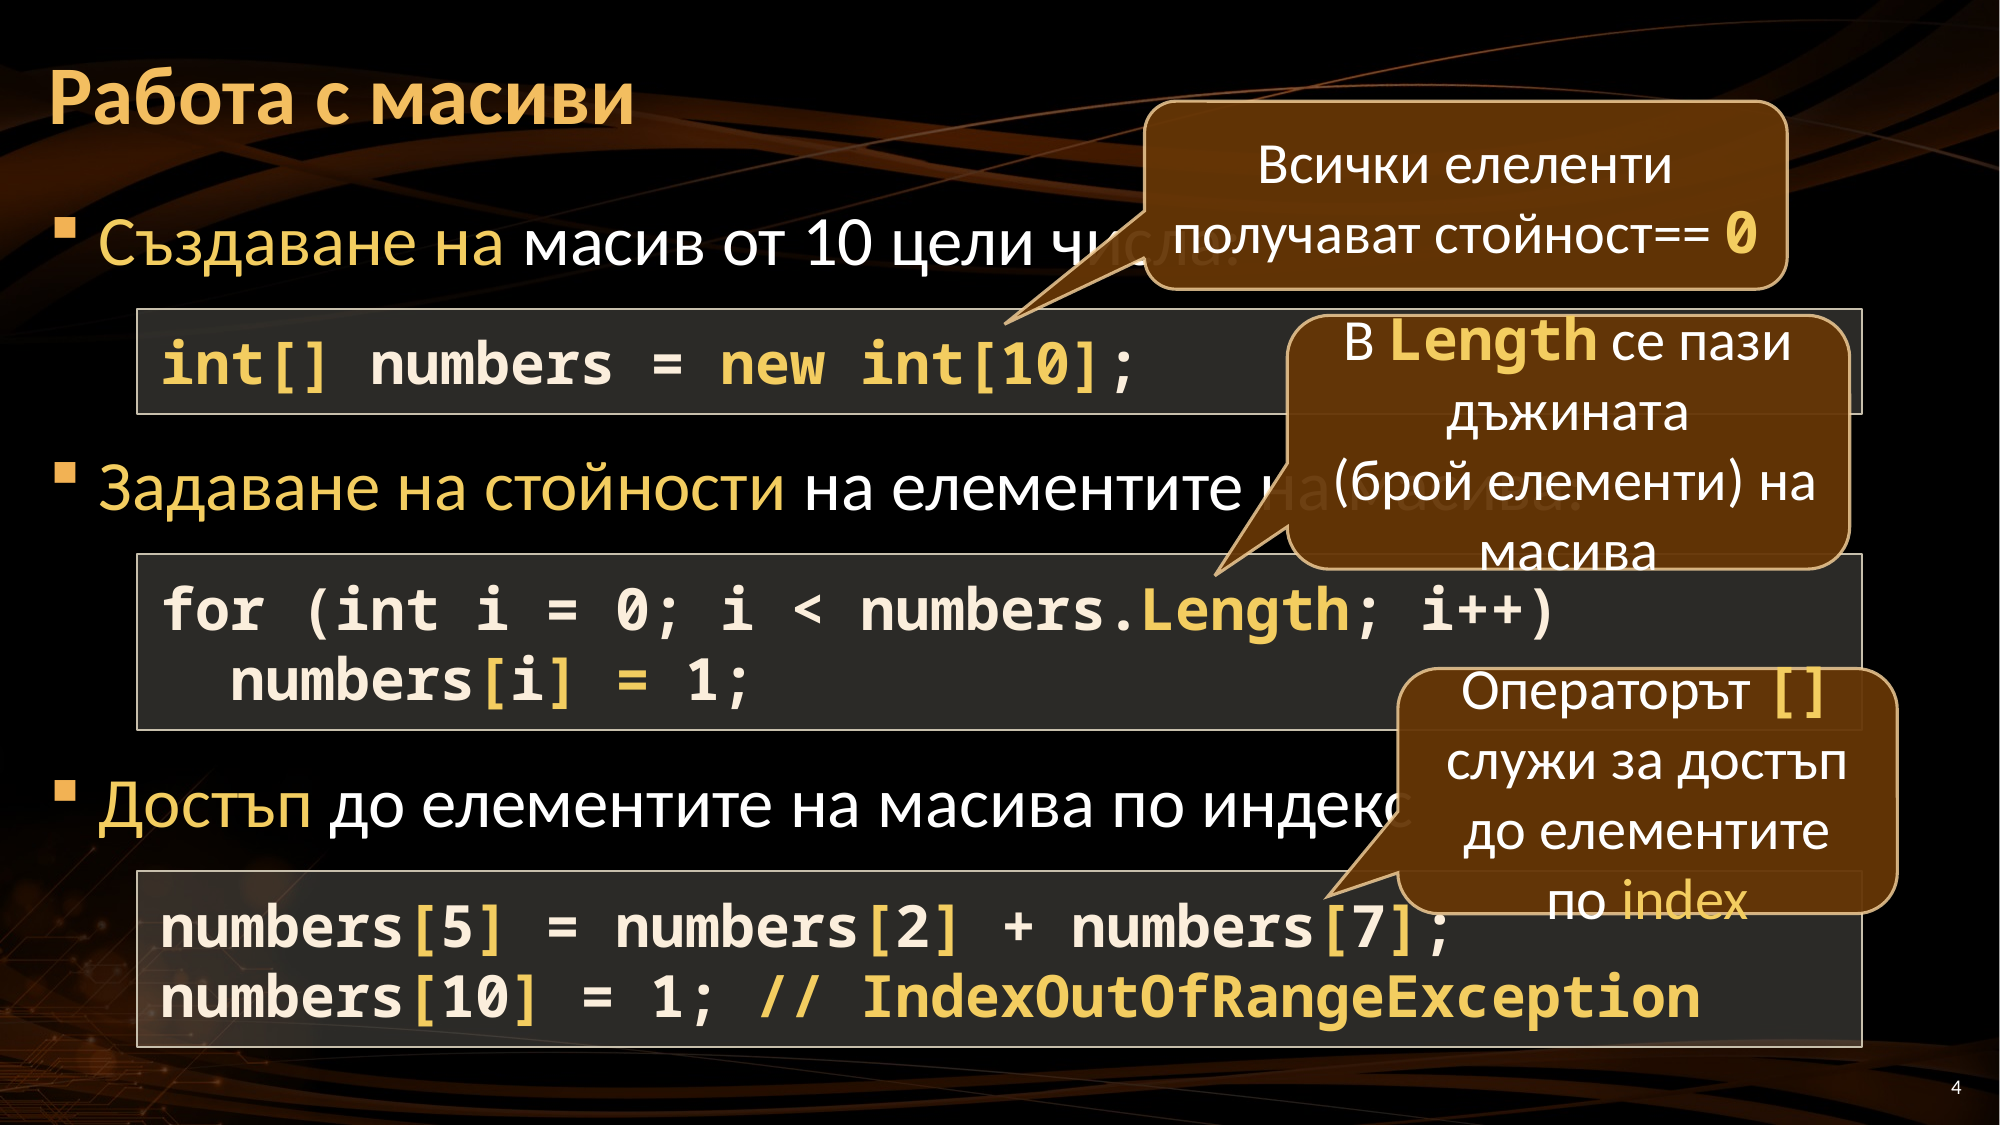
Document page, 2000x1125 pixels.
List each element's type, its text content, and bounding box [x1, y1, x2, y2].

text_box Всички елеленти получават стойност== 0 [1003, 100, 1789, 326]
slide_number 4 [1897, 1070, 1968, 1103]
text_box for (int i = 0; i < numbers.Length; i++) numbers[i] = 1; [137, 554, 1863, 730]
text_box int[] numbers = new int[10]; [137, 308, 1863, 415]
text_box В Length се пази дъжината (брой елементи) на масива [1213, 314, 1851, 577]
text_box Операторът [] служи за достъп до елементите по index [1324, 667, 1899, 915]
list Създаване на масив от 10 цели числа: Задаване на стойности на елементите на масива: Достъп до елементите на масива по индекс [31, 189, 1968, 1103]
text_box numbers[5] = numbers[2] + numbers[7]; numbers[10] = 1; // IndexOutOfRangeException [137, 871, 1863, 1047]
title Работа с масиви [30, 6, 1968, 189]
picture [0, 0, 2000, 1125]
